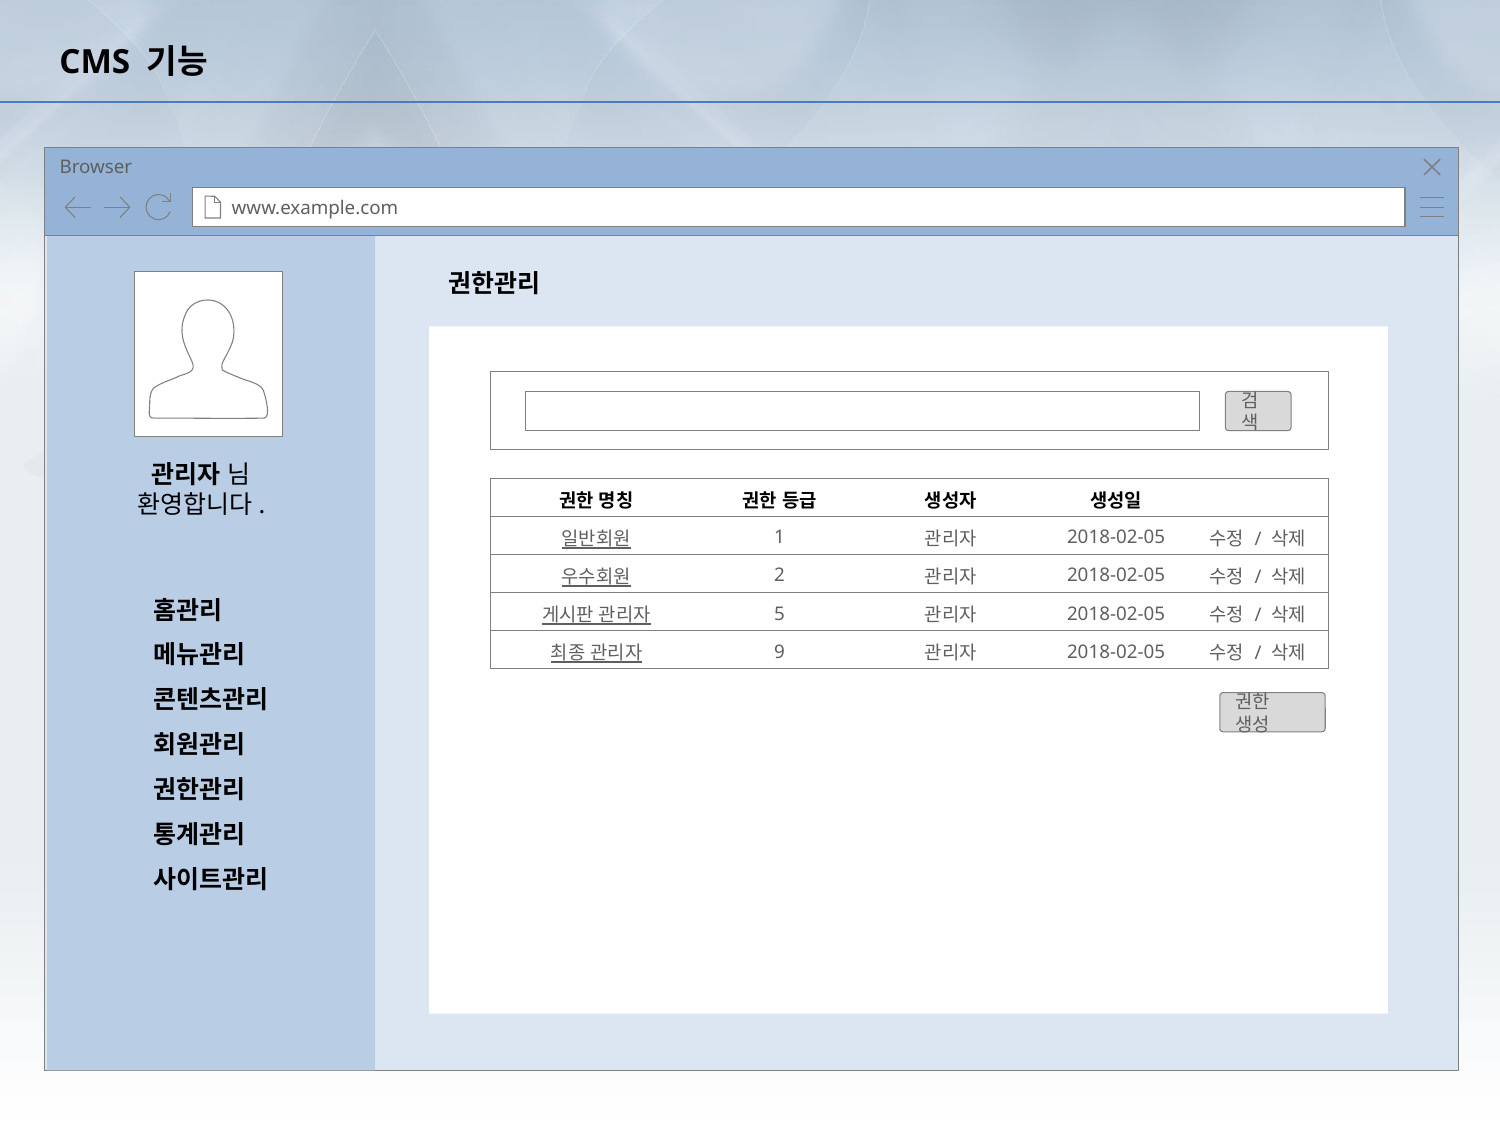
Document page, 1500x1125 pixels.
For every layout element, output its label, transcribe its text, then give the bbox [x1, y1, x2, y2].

picture [0, 103, 1500, 1125]
text_box 권한관리 [433, 259, 556, 305]
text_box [134, 270, 283, 437]
text_box 검색 [1223, 389, 1294, 433]
table_cell 2018-02-05 [1045, 593, 1187, 630]
table_cell 게시판 관리자 [491, 593, 703, 630]
text_box [45, 234, 377, 1072]
table_cell 관리자 [856, 555, 1045, 592]
table_cell 수정 / 삭제 [1187, 631, 1328, 668]
table_cell 우수회원 [491, 555, 703, 592]
title CMS 기능 [44, 19, 470, 102]
table_header [1187, 479, 1328, 516]
table_header 권한 명칭 [491, 479, 703, 516]
table_header 생성일 [1045, 479, 1187, 516]
table_cell 수정 / 삭제 [1187, 555, 1328, 592]
table_cell 일반회원 [491, 517, 703, 554]
table_cell 9 [703, 631, 856, 668]
table_cell 관리자 [856, 517, 1045, 554]
table_cell 5 [703, 593, 856, 630]
table_cell 2018-02-05 [1045, 517, 1187, 554]
text_box 관리자 님 환영합니다. [122, 451, 281, 526]
table_cell 관리자 [856, 593, 1045, 630]
text_box [488, 370, 1331, 452]
table_header 생성자 [856, 479, 1045, 516]
text_box [427, 324, 1390, 1016]
table_header 권한 등급 [703, 479, 856, 516]
table_cell 2 [703, 555, 856, 592]
text_box [523, 389, 1201, 433]
table_cell 2018-02-05 [1045, 555, 1187, 592]
text_box 권한 생성 [1217, 690, 1328, 734]
picture [0, 0, 1500, 101]
table_cell 수정 / 삭제 [1187, 593, 1328, 630]
table_cell 수정 / 삭제 [1187, 517, 1328, 554]
text_box 홈관리 메뉴관리 콘텐츠관리 회원관리 권한관리 통계관리 사이트관리 [138, 571, 284, 901]
table_cell 관리자 [856, 631, 1045, 668]
table_cell 1 [703, 517, 856, 554]
table_cell 2018-02-05 [1045, 631, 1187, 668]
table_cell 최종 관리자 [491, 631, 703, 668]
